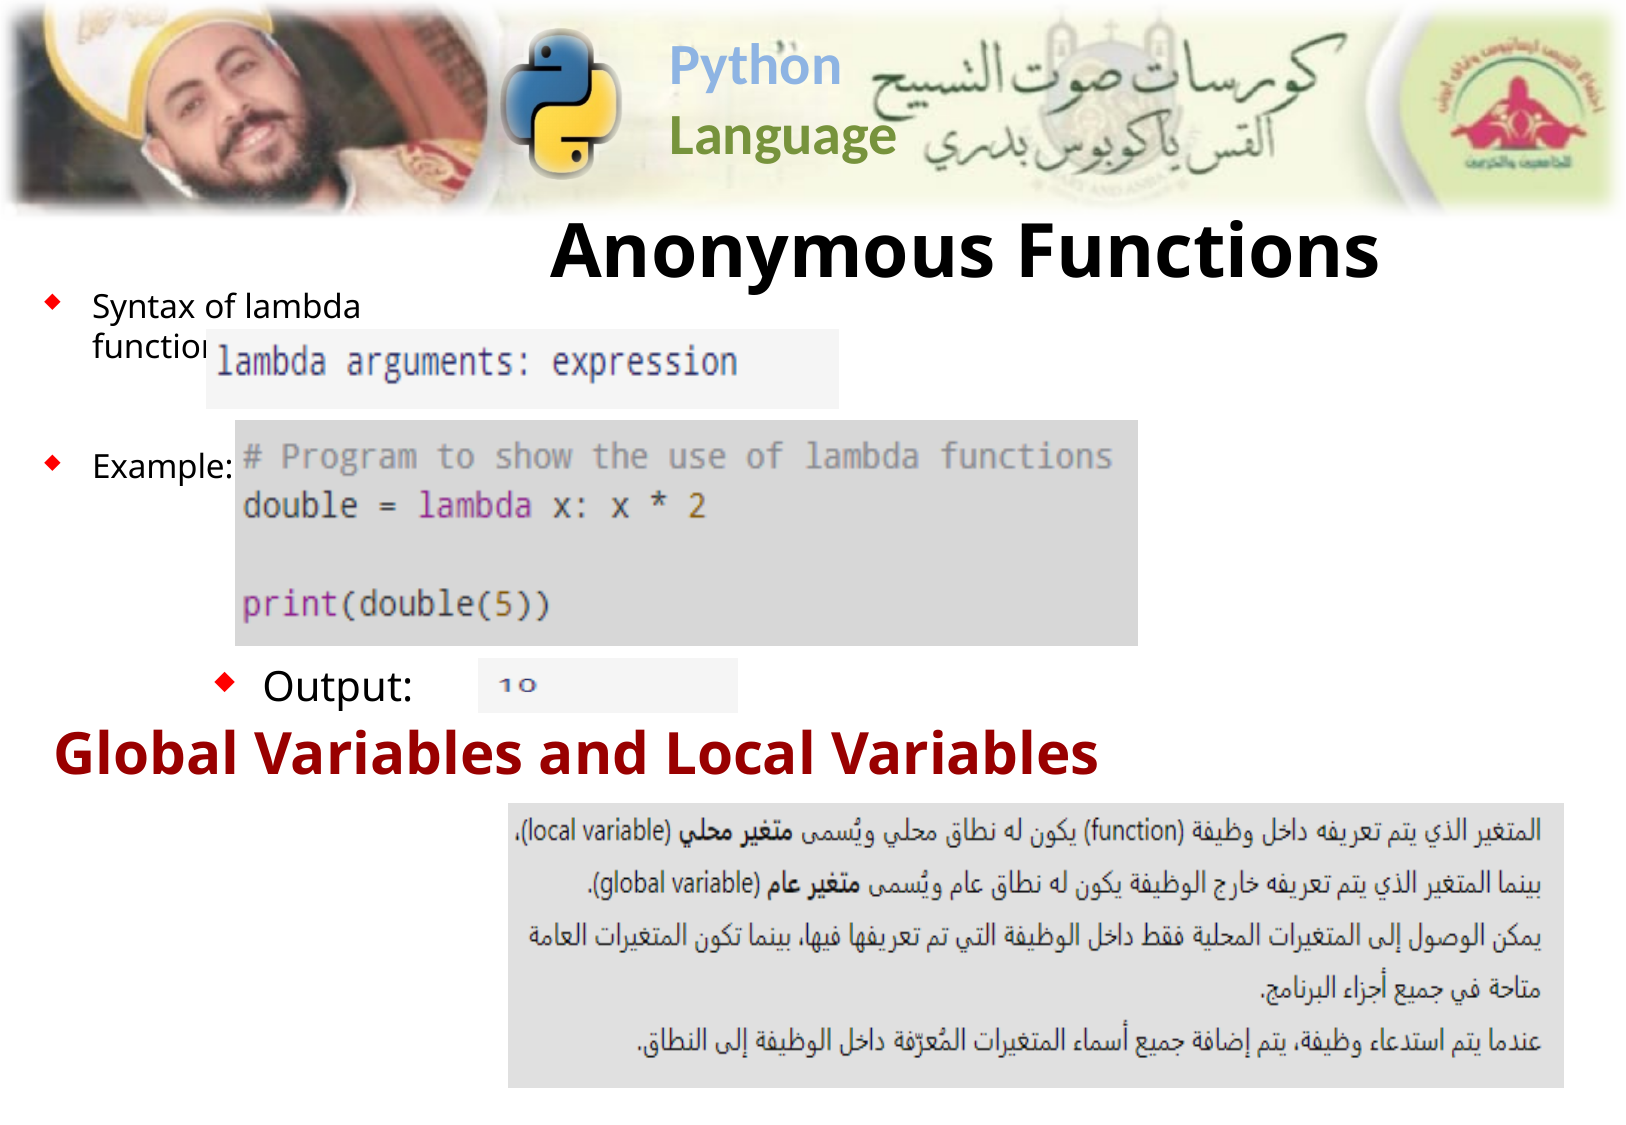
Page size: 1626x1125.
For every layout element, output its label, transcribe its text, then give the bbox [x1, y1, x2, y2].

text_box Syntax of lambda function: Example: [40, 283, 483, 486]
text_box Global Variables and Local Variables [51, 714, 1290, 787]
text_box Output: [210, 658, 450, 711]
picture [0, 0, 1625, 221]
picture [235, 420, 1138, 647]
picture [478, 657, 738, 713]
title Anonymous Functions [548, 232, 1391, 391]
picture [508, 802, 1565, 1088]
picture [206, 328, 840, 409]
